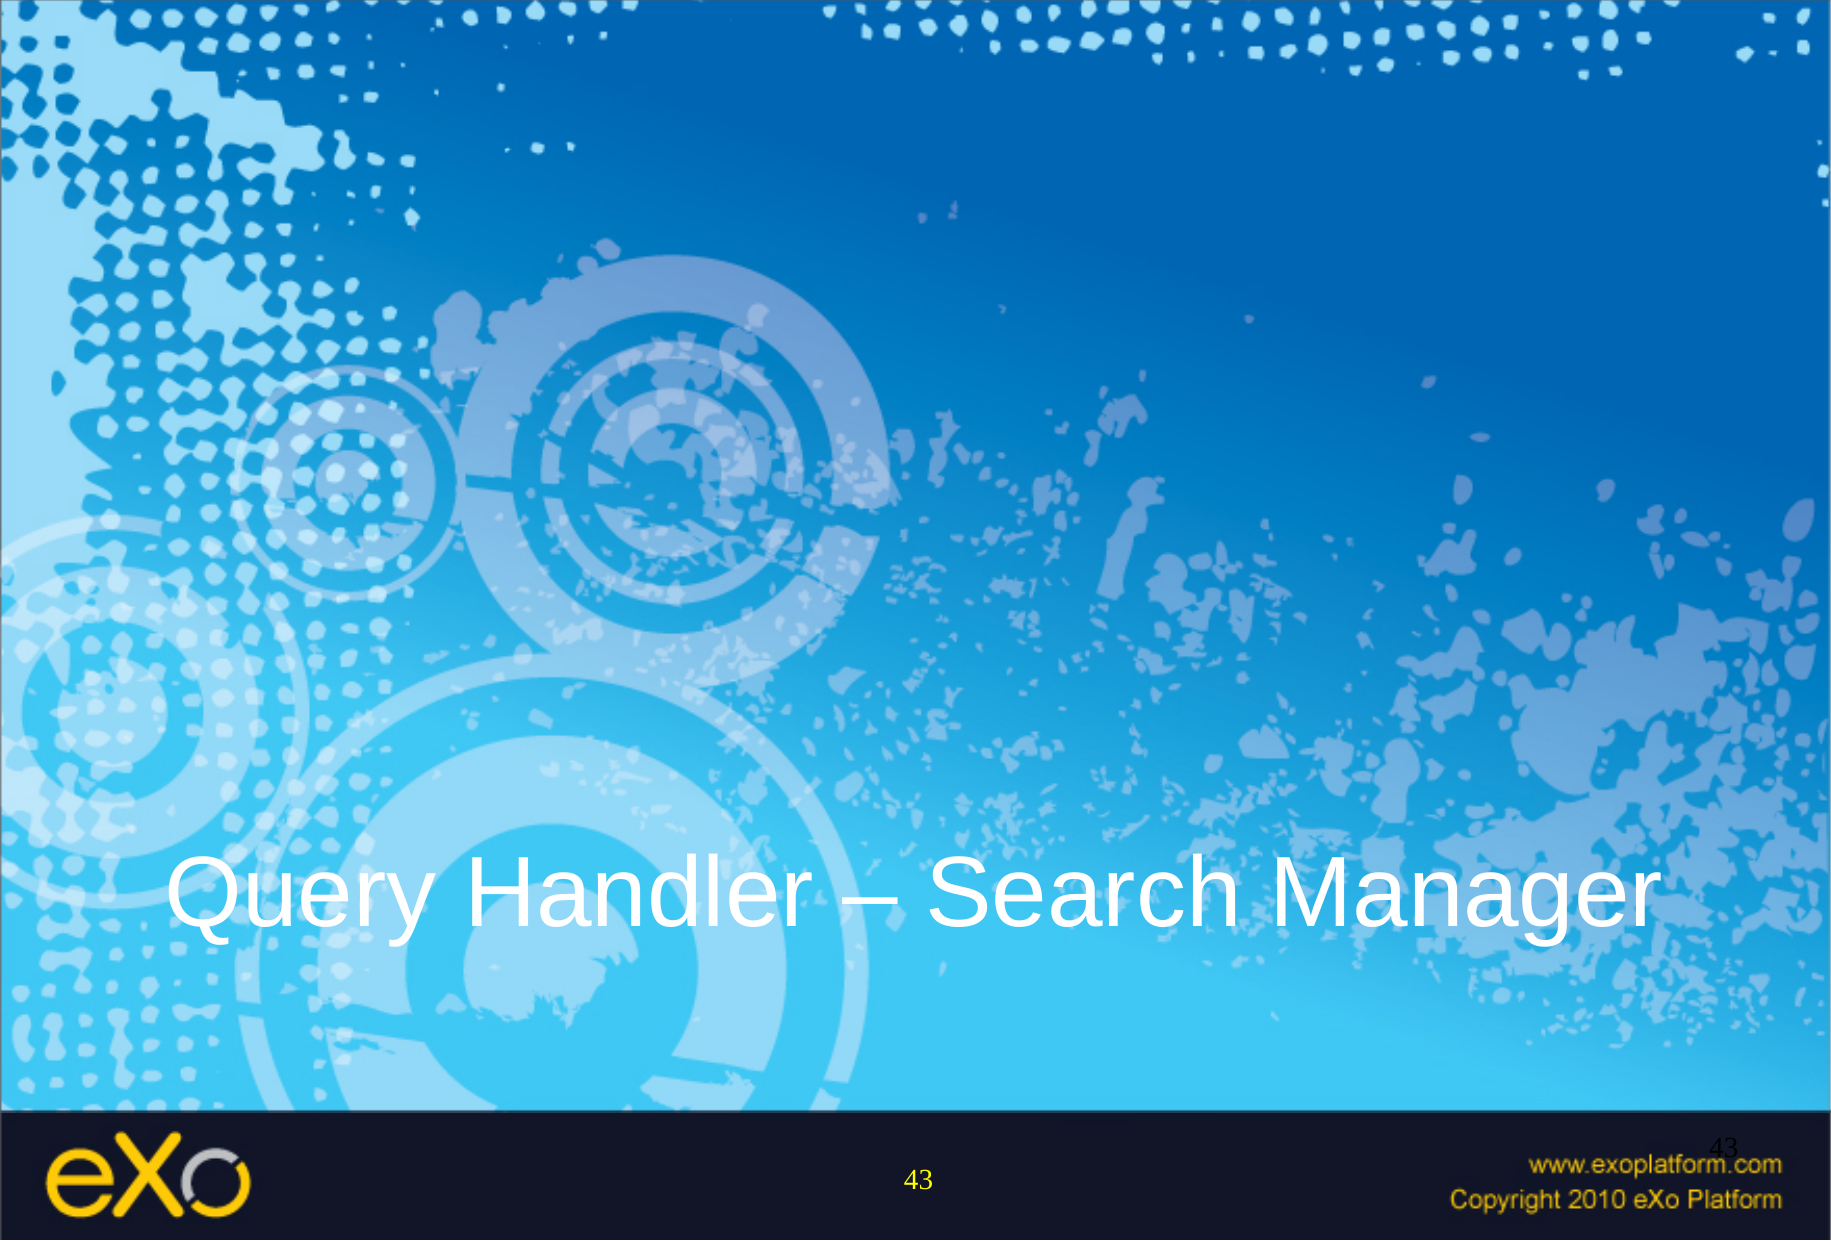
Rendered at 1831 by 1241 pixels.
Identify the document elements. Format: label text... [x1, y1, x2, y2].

text_box Query Handler – Search Manager [90, 769, 1738, 1015]
text_box 43 [1312, 1129, 1739, 1215]
picture [0, 0, 1831, 1240]
